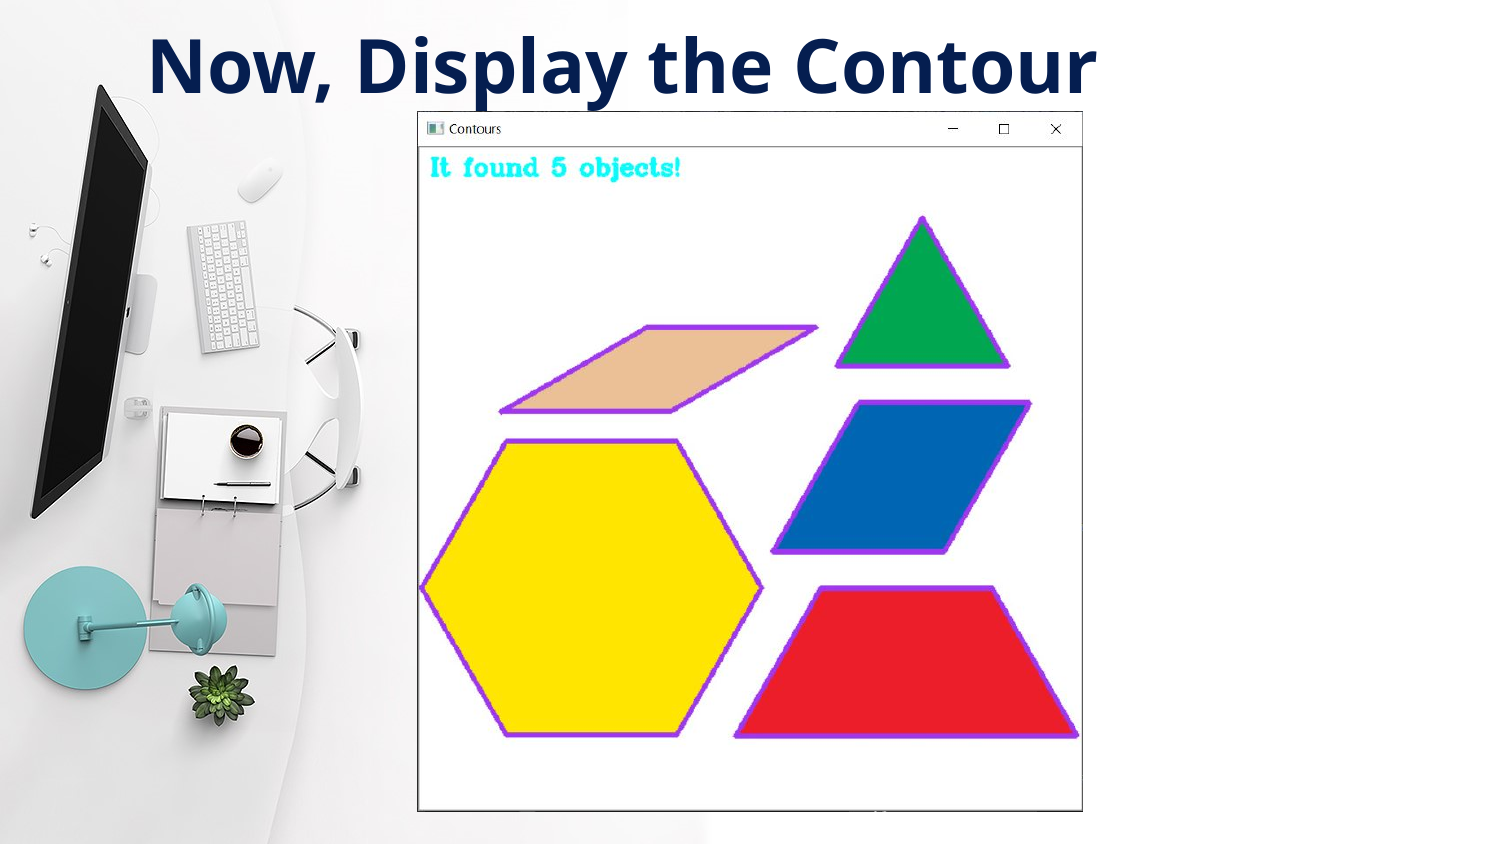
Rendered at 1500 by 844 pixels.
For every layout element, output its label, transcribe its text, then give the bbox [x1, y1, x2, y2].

text_box Now, Display the Contour [131, 16, 1402, 112]
picture [0, 0, 1500, 844]
